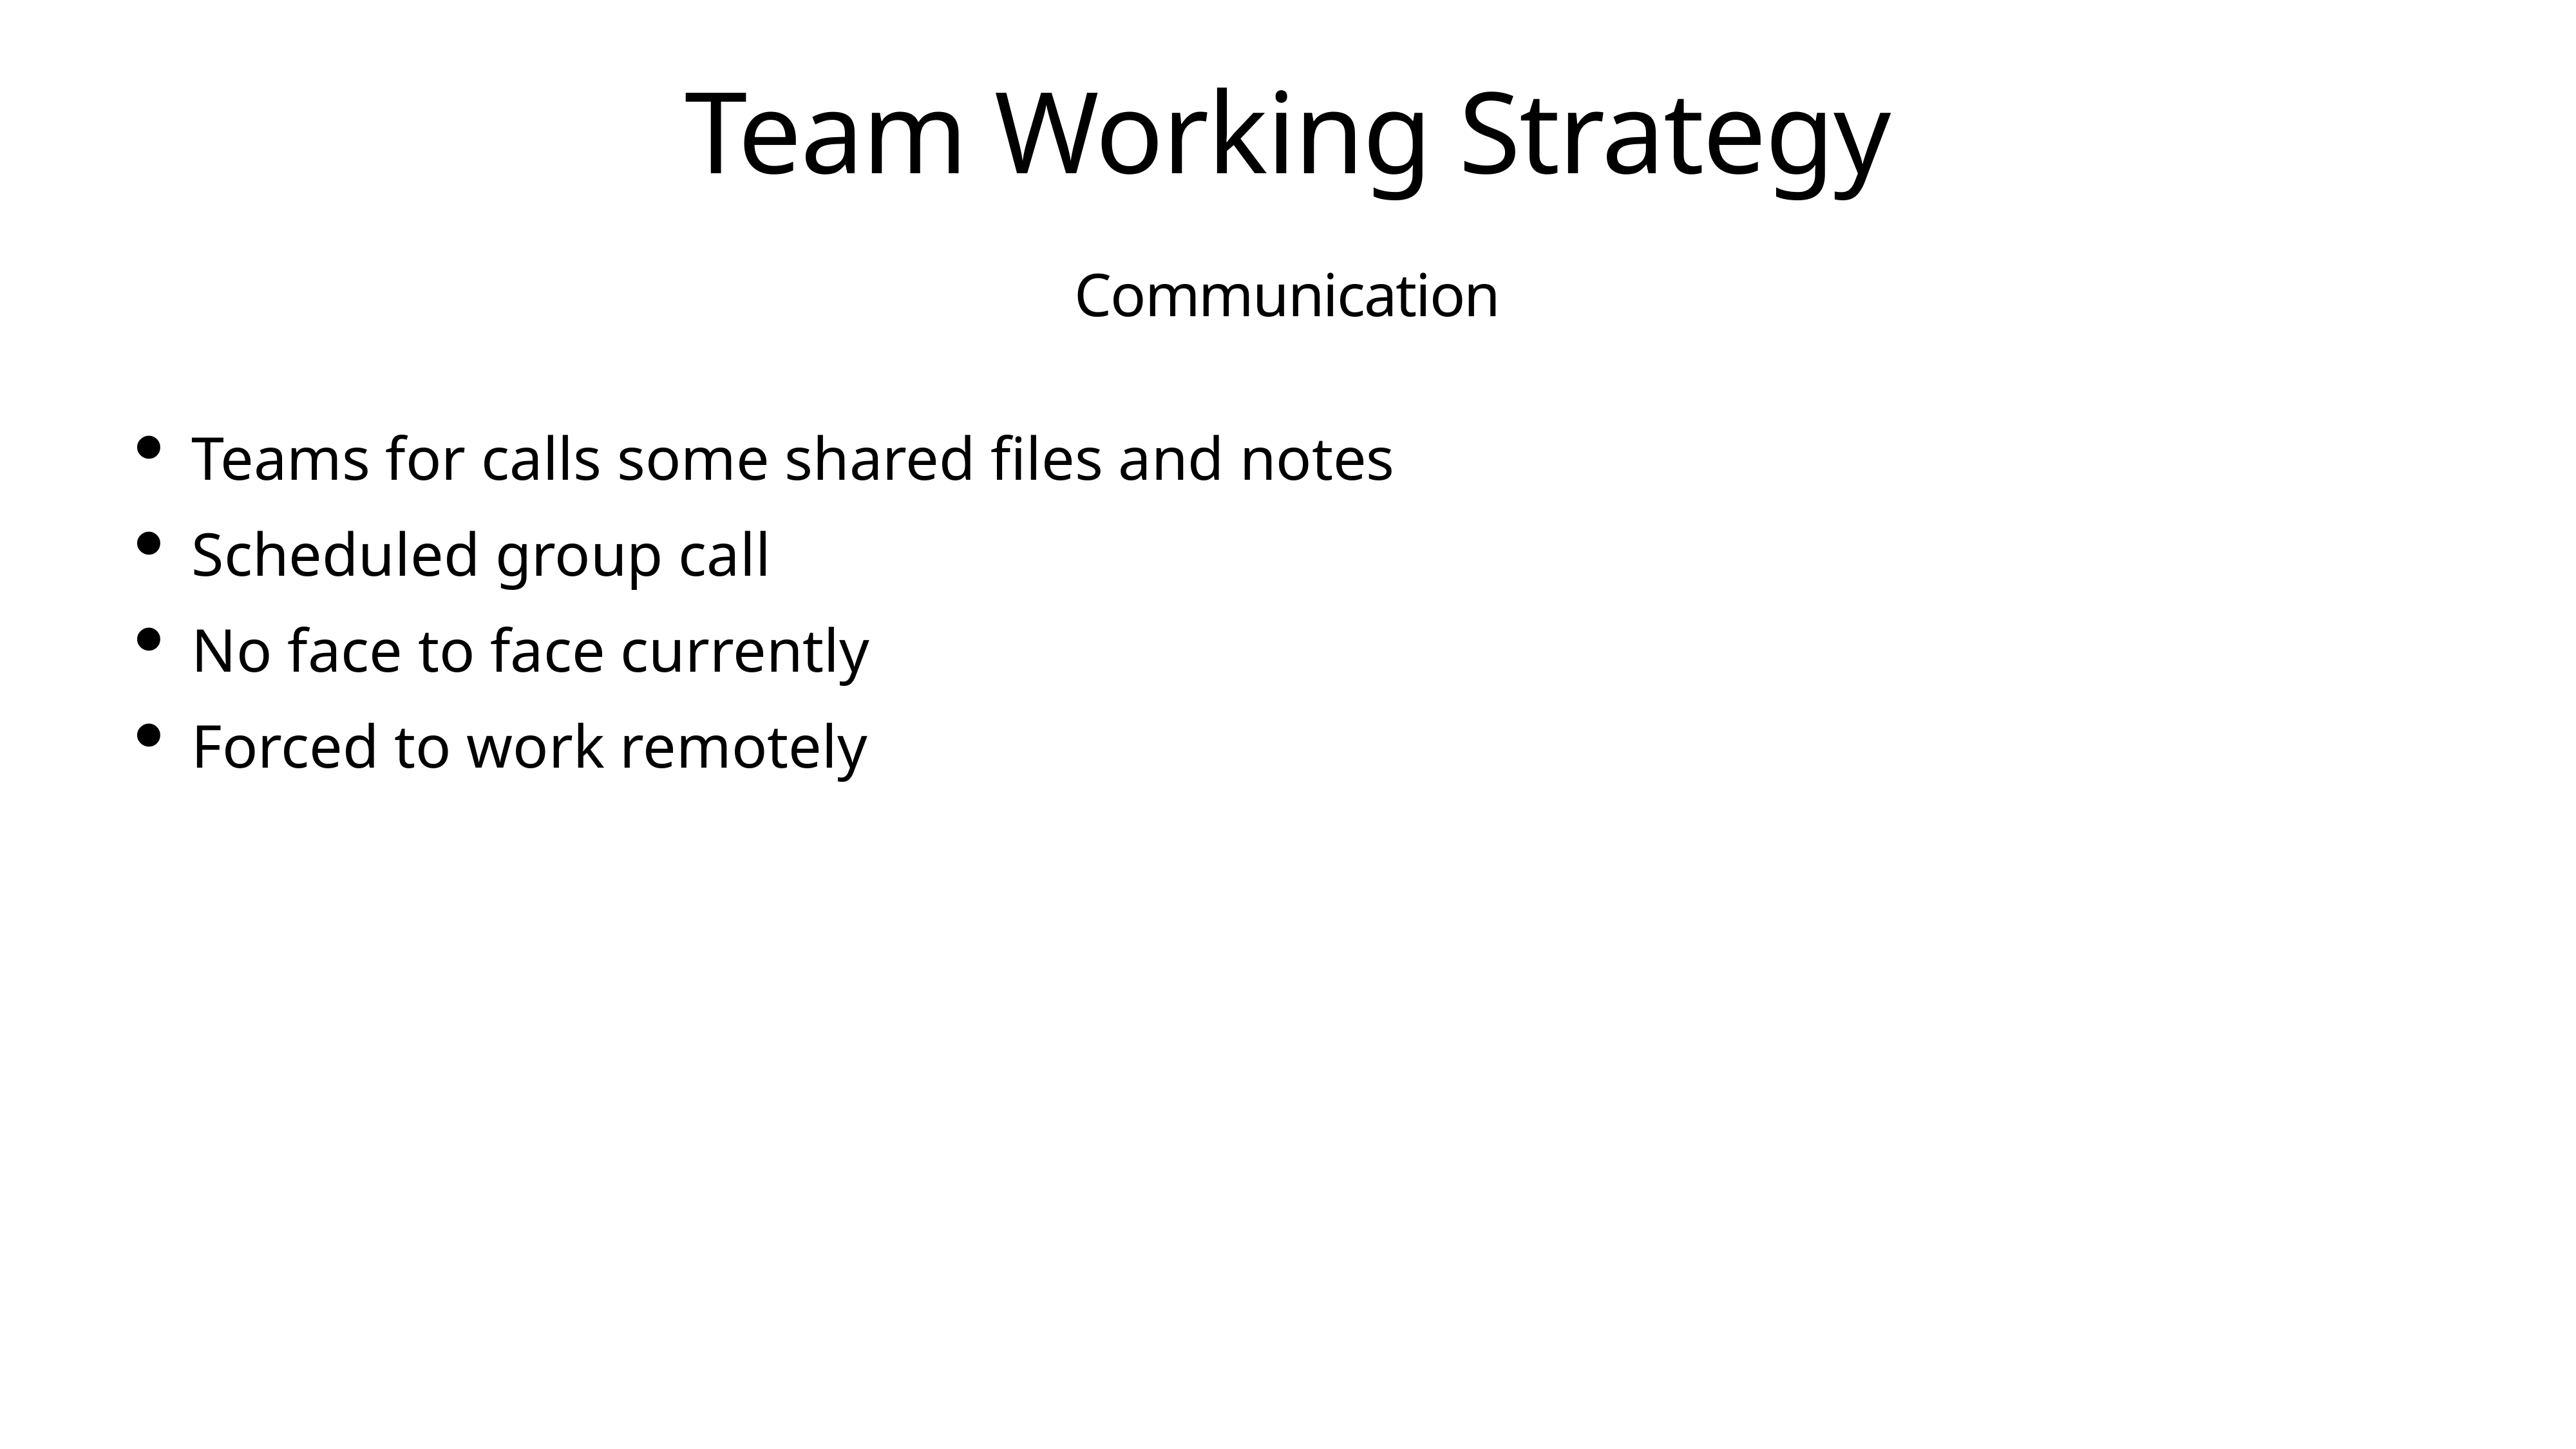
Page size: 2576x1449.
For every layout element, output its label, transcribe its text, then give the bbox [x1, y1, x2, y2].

list Teams for calls some shared files and notes Scheduled group call No face to face currently Forced to work remotely [128, 423, 2448, 1321]
list Communication [128, 251, 2448, 341]
title Team Working Strategy [128, 81, 2448, 251]
